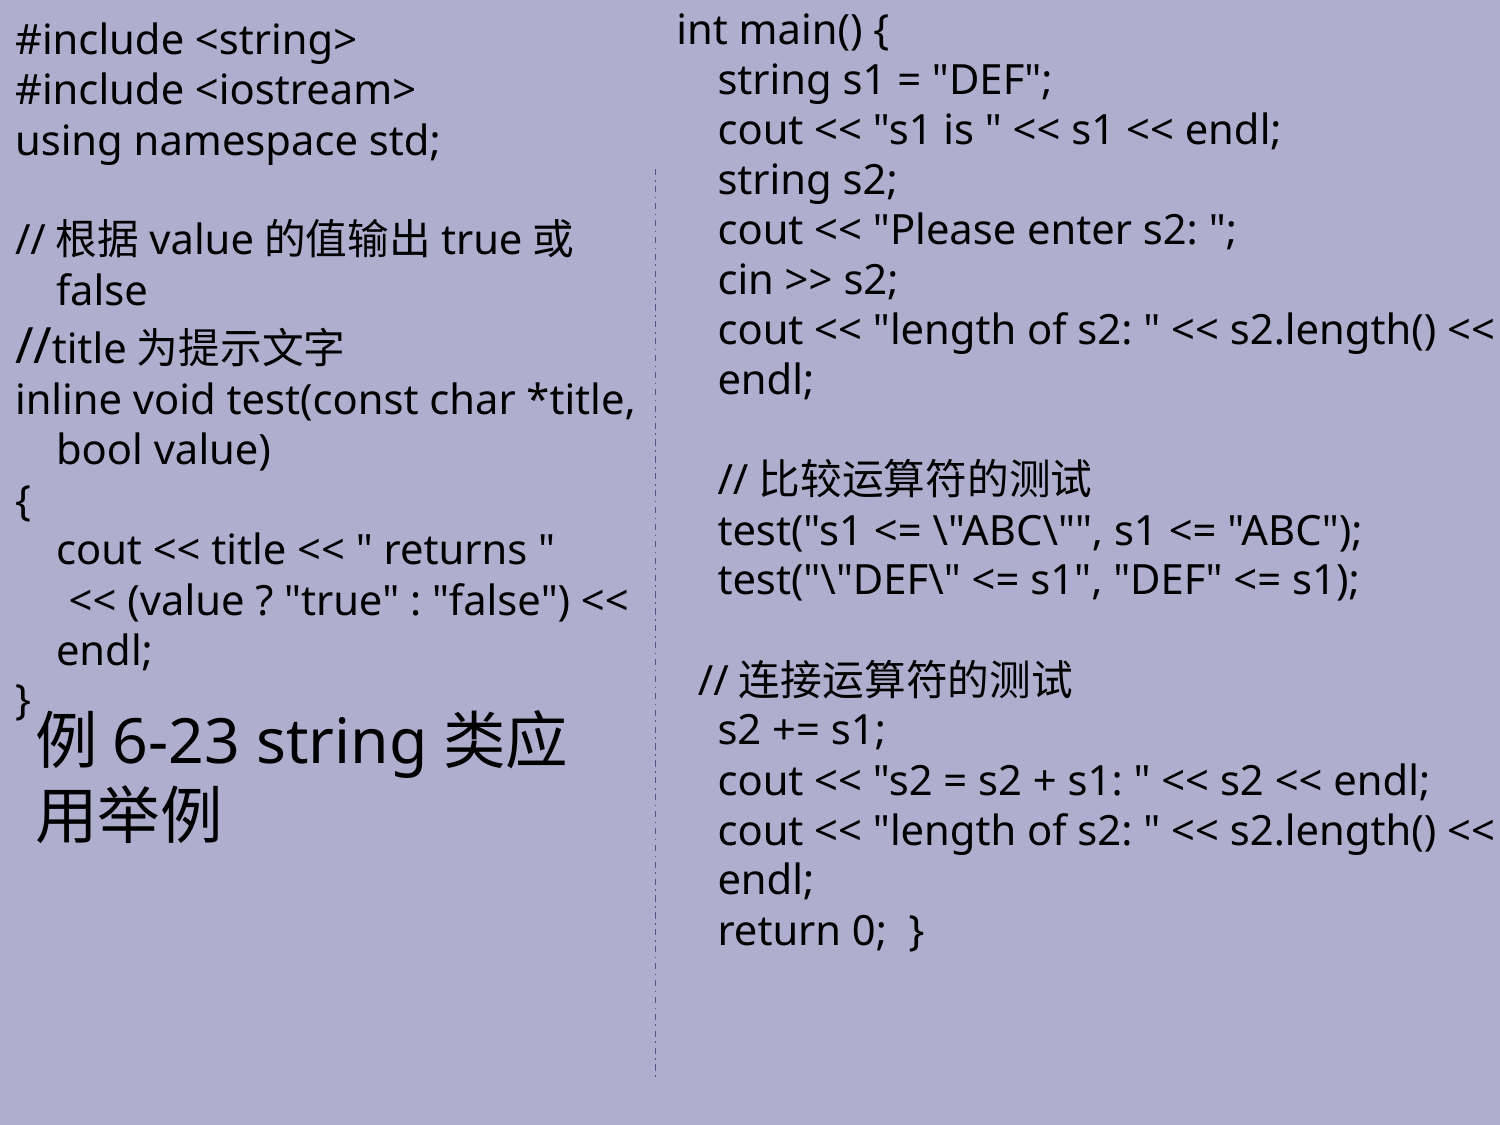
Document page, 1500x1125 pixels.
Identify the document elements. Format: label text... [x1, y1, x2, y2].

list int main() { string s1 = "DEF"; cout << "s1 is " << s1 << endl; string s2; cout << "Please enter s2: "; cin >> s2; cout << "length of s2: " << s2.length() << endl; //比较运算符的测试 test("s1 <= \"ABC\"", s1 <= "ABC"); test("\"DEF\" <= s1", "DEF" <= s1); //连接运算符的测试 s2 += s1; cout << "s2 = s2 + s1: " << s2 << endl; cout << "length of s2: " << s2.length() << endl; return 0; } [643, 0, 1500, 933]
list #include <string> #include <iostream> using namespace std; //根据value的值输出true或false //title为提示文字 inline void test(const char *title, bool value) { cout << title << " returns " << (value ? "true" : "false") << endl; } [0, 5, 643, 904]
